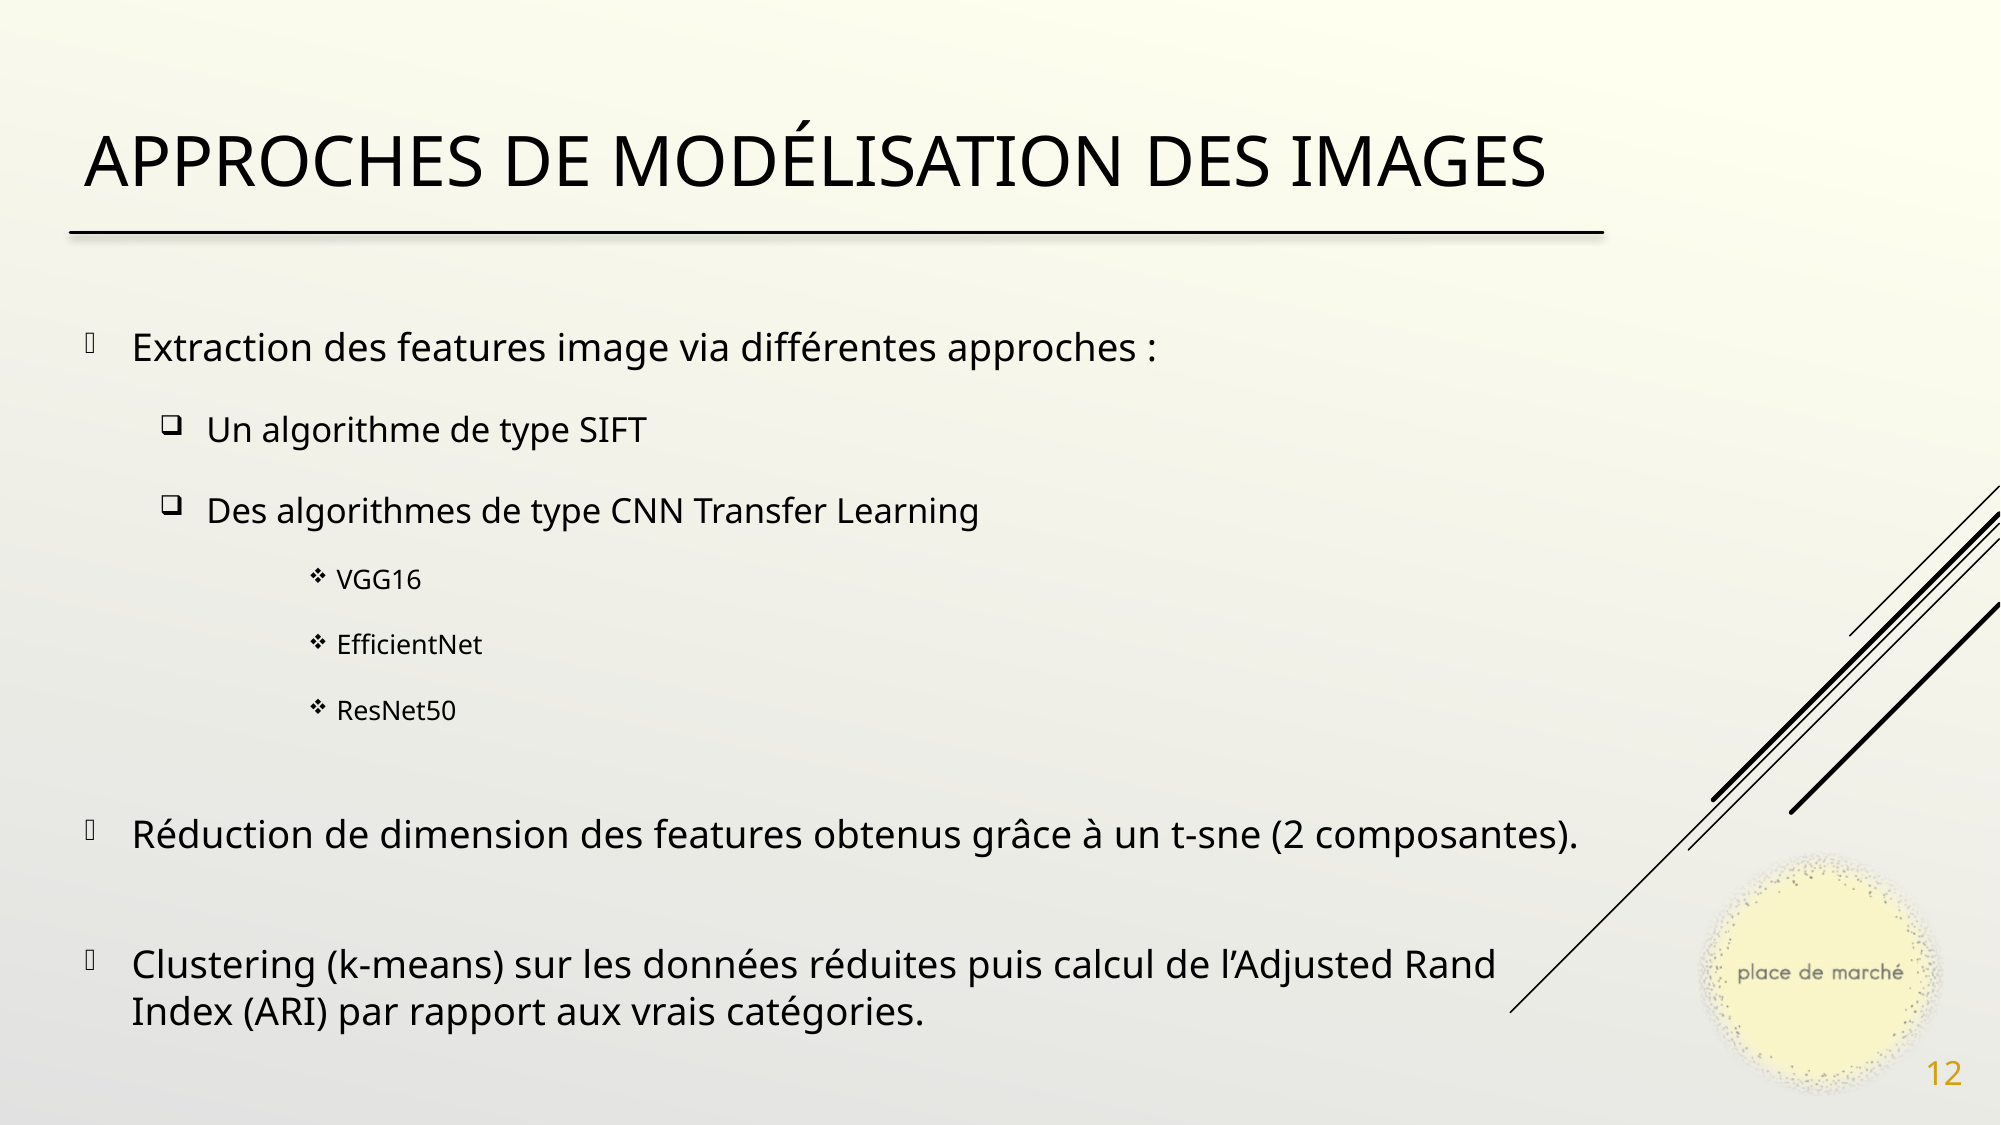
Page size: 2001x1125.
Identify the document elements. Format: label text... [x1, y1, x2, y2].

slide_number 12 [1849, 1045, 1978, 1106]
title Approches de modélisation des images [70, 52, 1604, 224]
picture [1720, 876, 1920, 1072]
list Extraction des features image via différentes approches : Un algorithme de type SIFT Des algorithmes de type CNN Transfer Learning VGG16 EfficientNet ResNet50 Réduction de dimension des features obtenus grâce à un t-sne (2 composantes). Clustering (k-means) sur les données réduites puis calcul de l’Adjusted Rand Index (ARI) par rapport aux vrais catégories. [70, 315, 1604, 1062]
